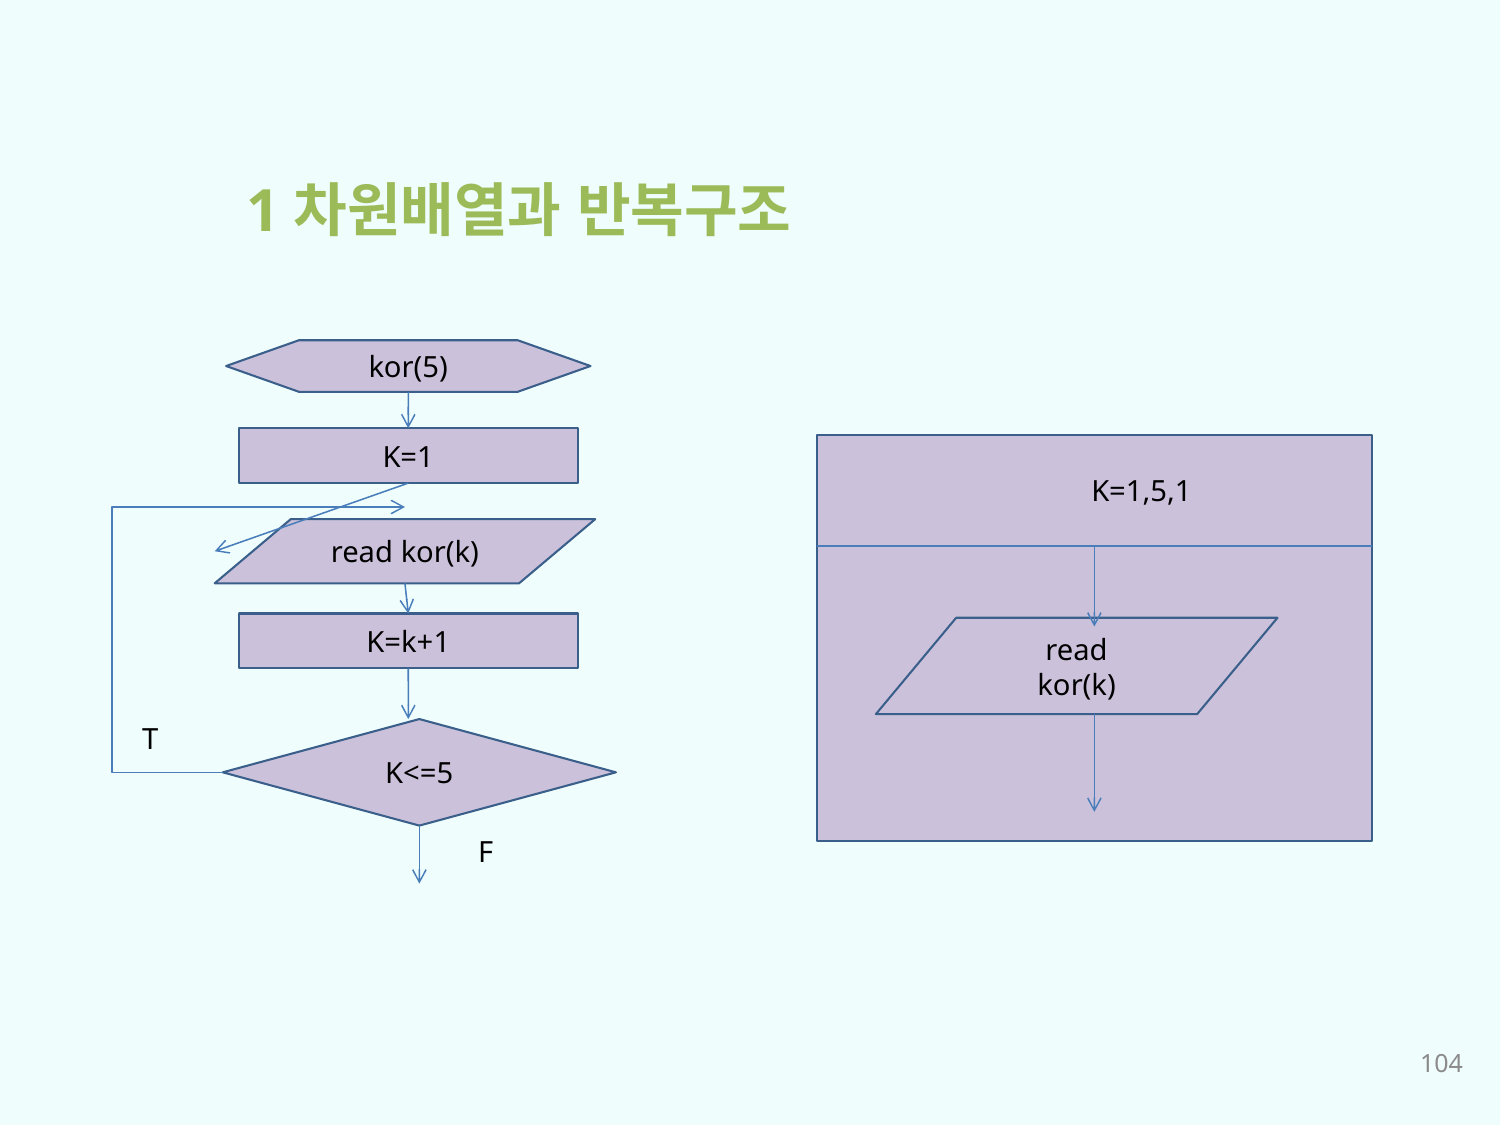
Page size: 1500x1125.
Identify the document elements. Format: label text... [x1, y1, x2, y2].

text_box [815, 433, 1374, 843]
text_box read kor(k) [873, 615, 1280, 717]
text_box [111, 340, 617, 884]
text_box 1차원배열과 반복구조 [231, 165, 807, 251]
text_box K=1,5,1 [1076, 464, 1337, 515]
table_header 1 [1086, 547, 1094, 556]
slide_number 104 [1128, 1035, 1478, 1095]
table_header 1 [1095, 547, 1102, 555]
